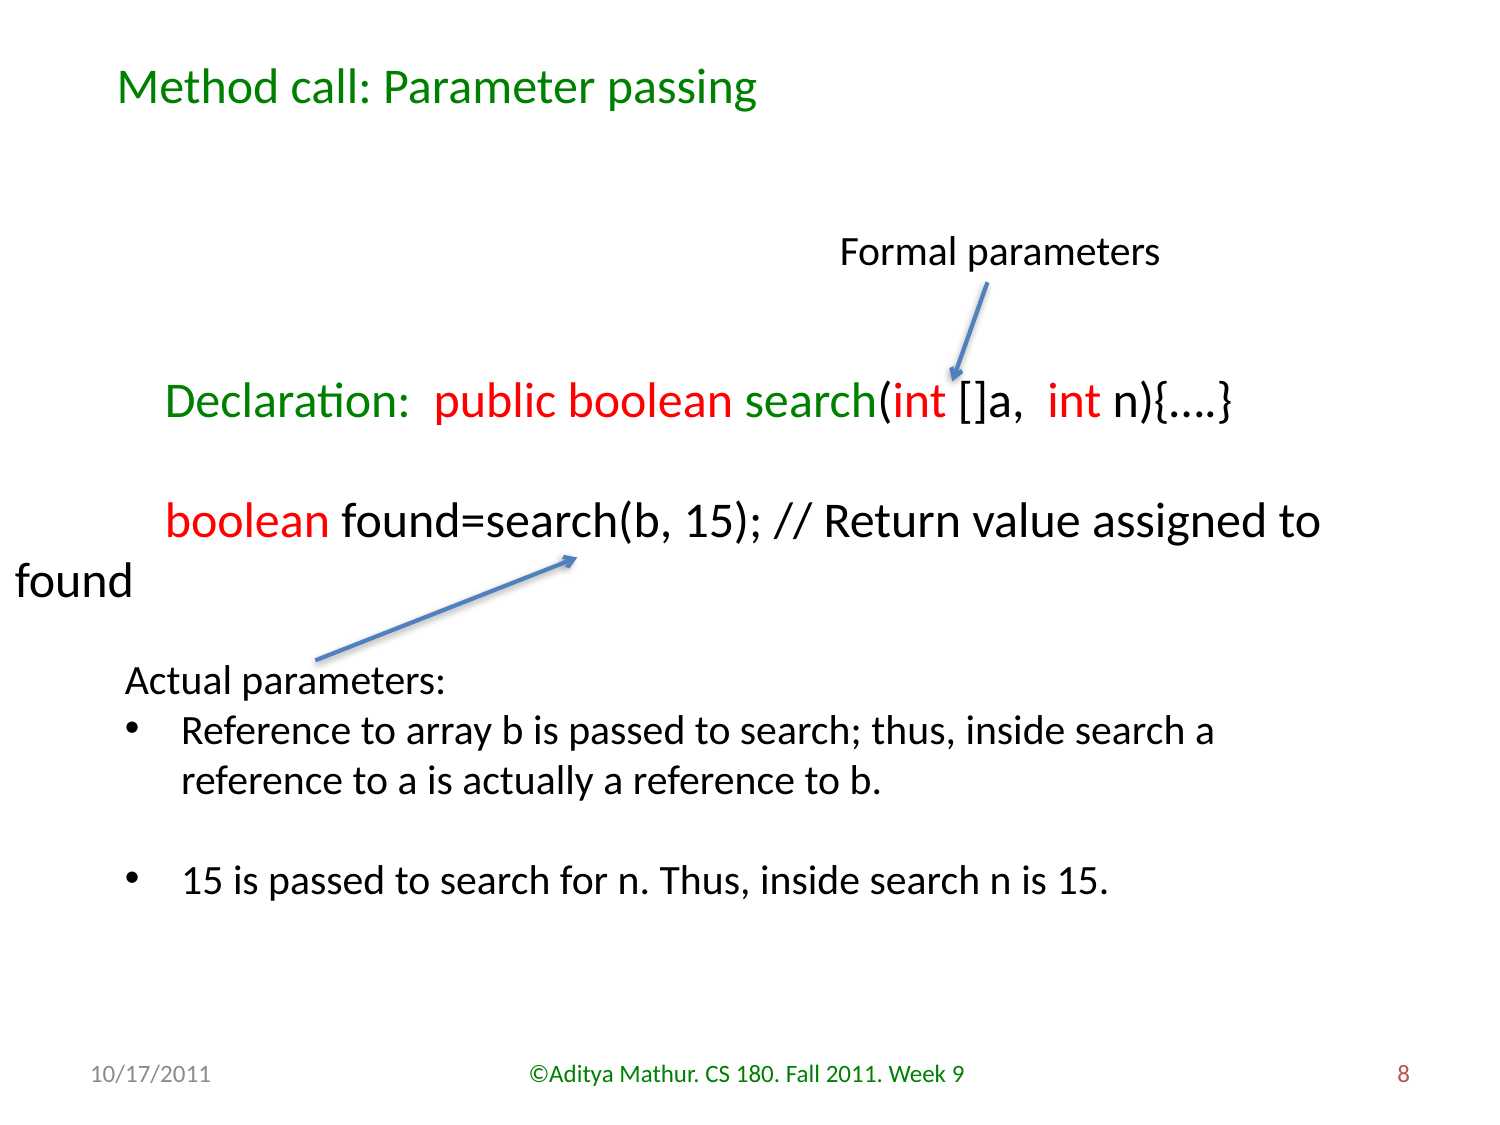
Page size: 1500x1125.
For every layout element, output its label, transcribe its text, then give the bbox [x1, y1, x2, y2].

footer ©Aditya Mathur. CS 180. Fall 2011. Week 9 [512, 1042, 988, 1103]
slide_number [75, 1042, 425, 1103]
text_box Method call: Parameter passing [101, 46, 1174, 122]
text_box Declaration: public boolean search(int []a, int n){….} boolean found=search(b, 15); // Return value assigned to found [0, 360, 1411, 616]
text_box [952, 281, 988, 382]
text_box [315, 557, 578, 661]
text_box Actual parameters: Reference to array b is passed to search; thus, inside search a reference to a is actually a reference to b. 15 is passed to search for n. Thus, inside search n is 15. [110, 645, 1330, 910]
slide_number 8 [1074, 1042, 1425, 1103]
text_box Formal parameters [825, 216, 1176, 282]
